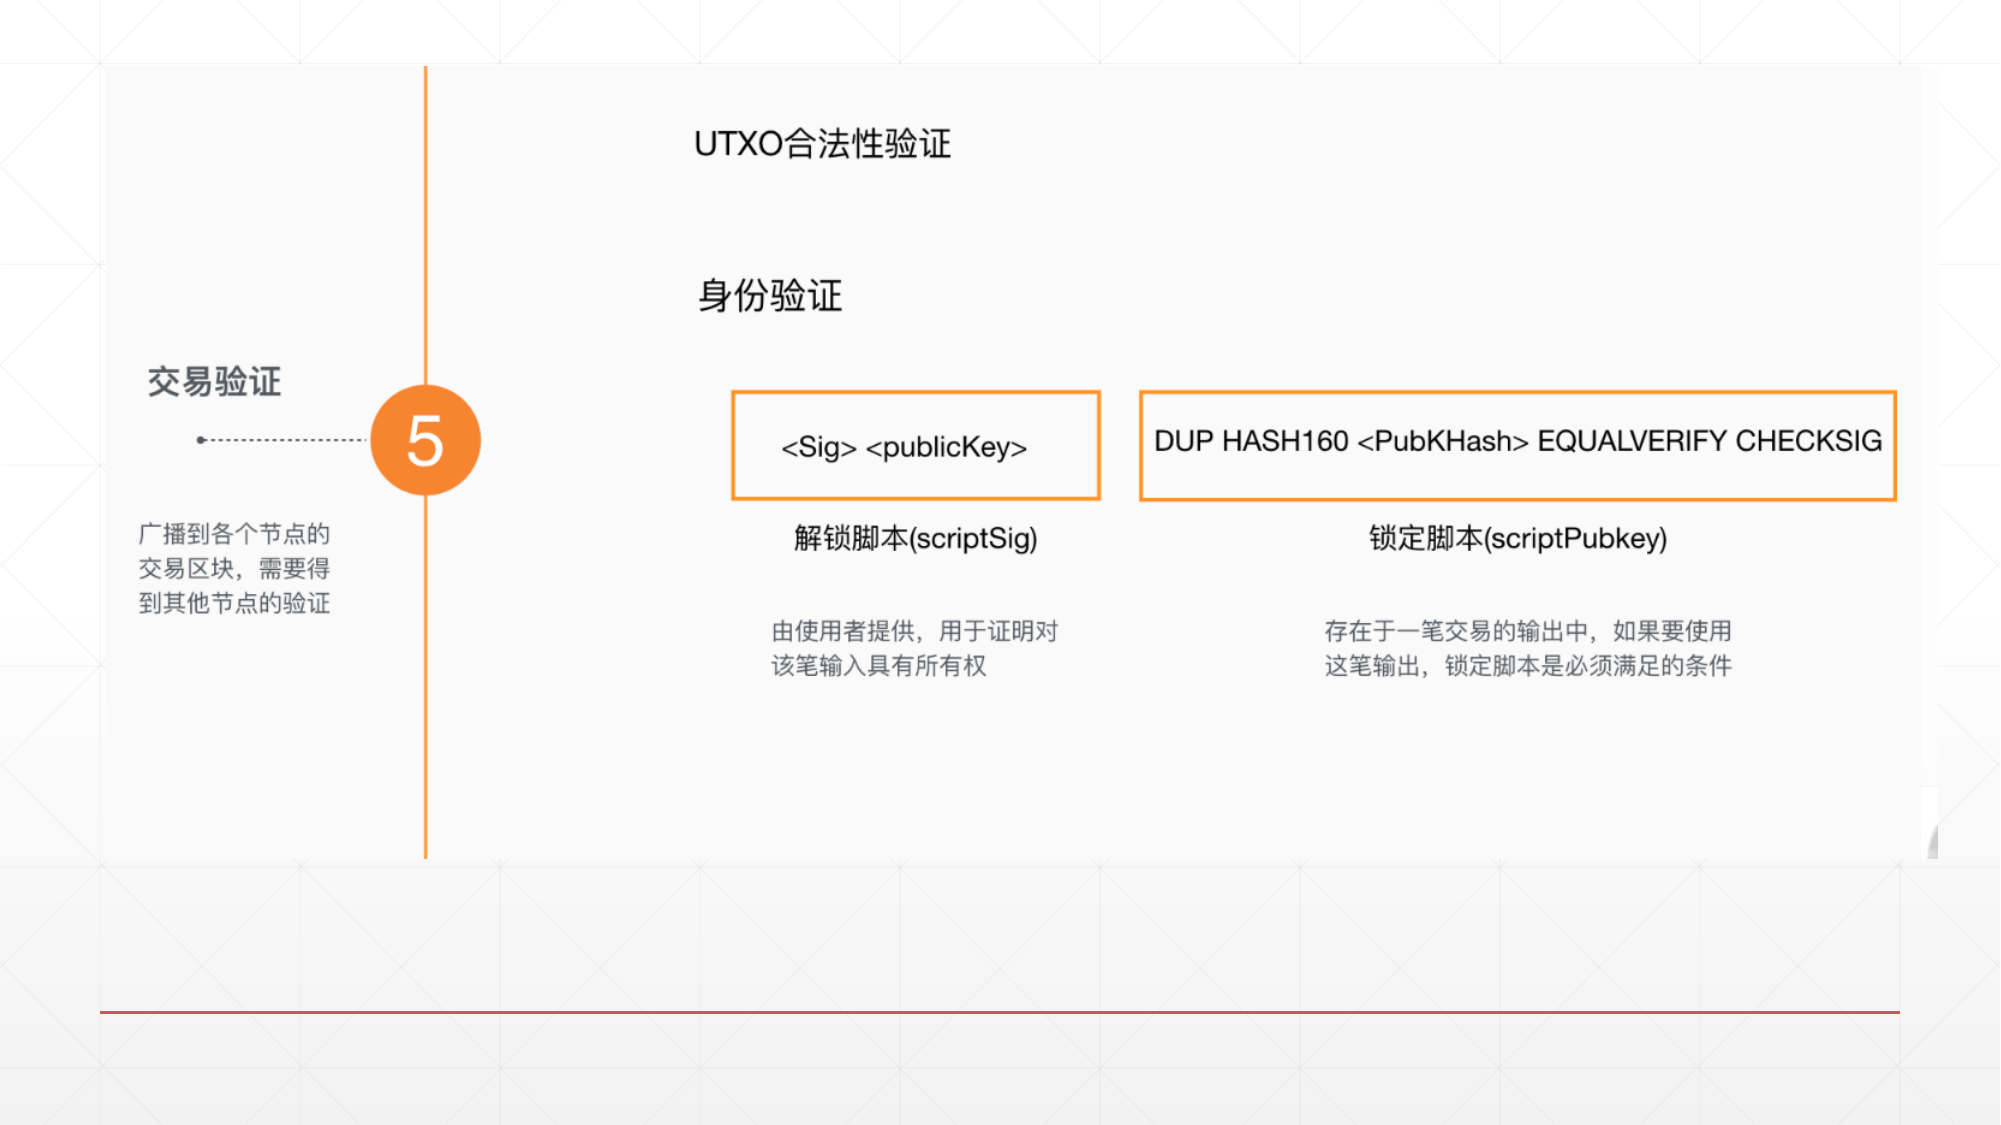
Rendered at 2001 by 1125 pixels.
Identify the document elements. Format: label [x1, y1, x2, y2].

list [106, 66, 1938, 859]
